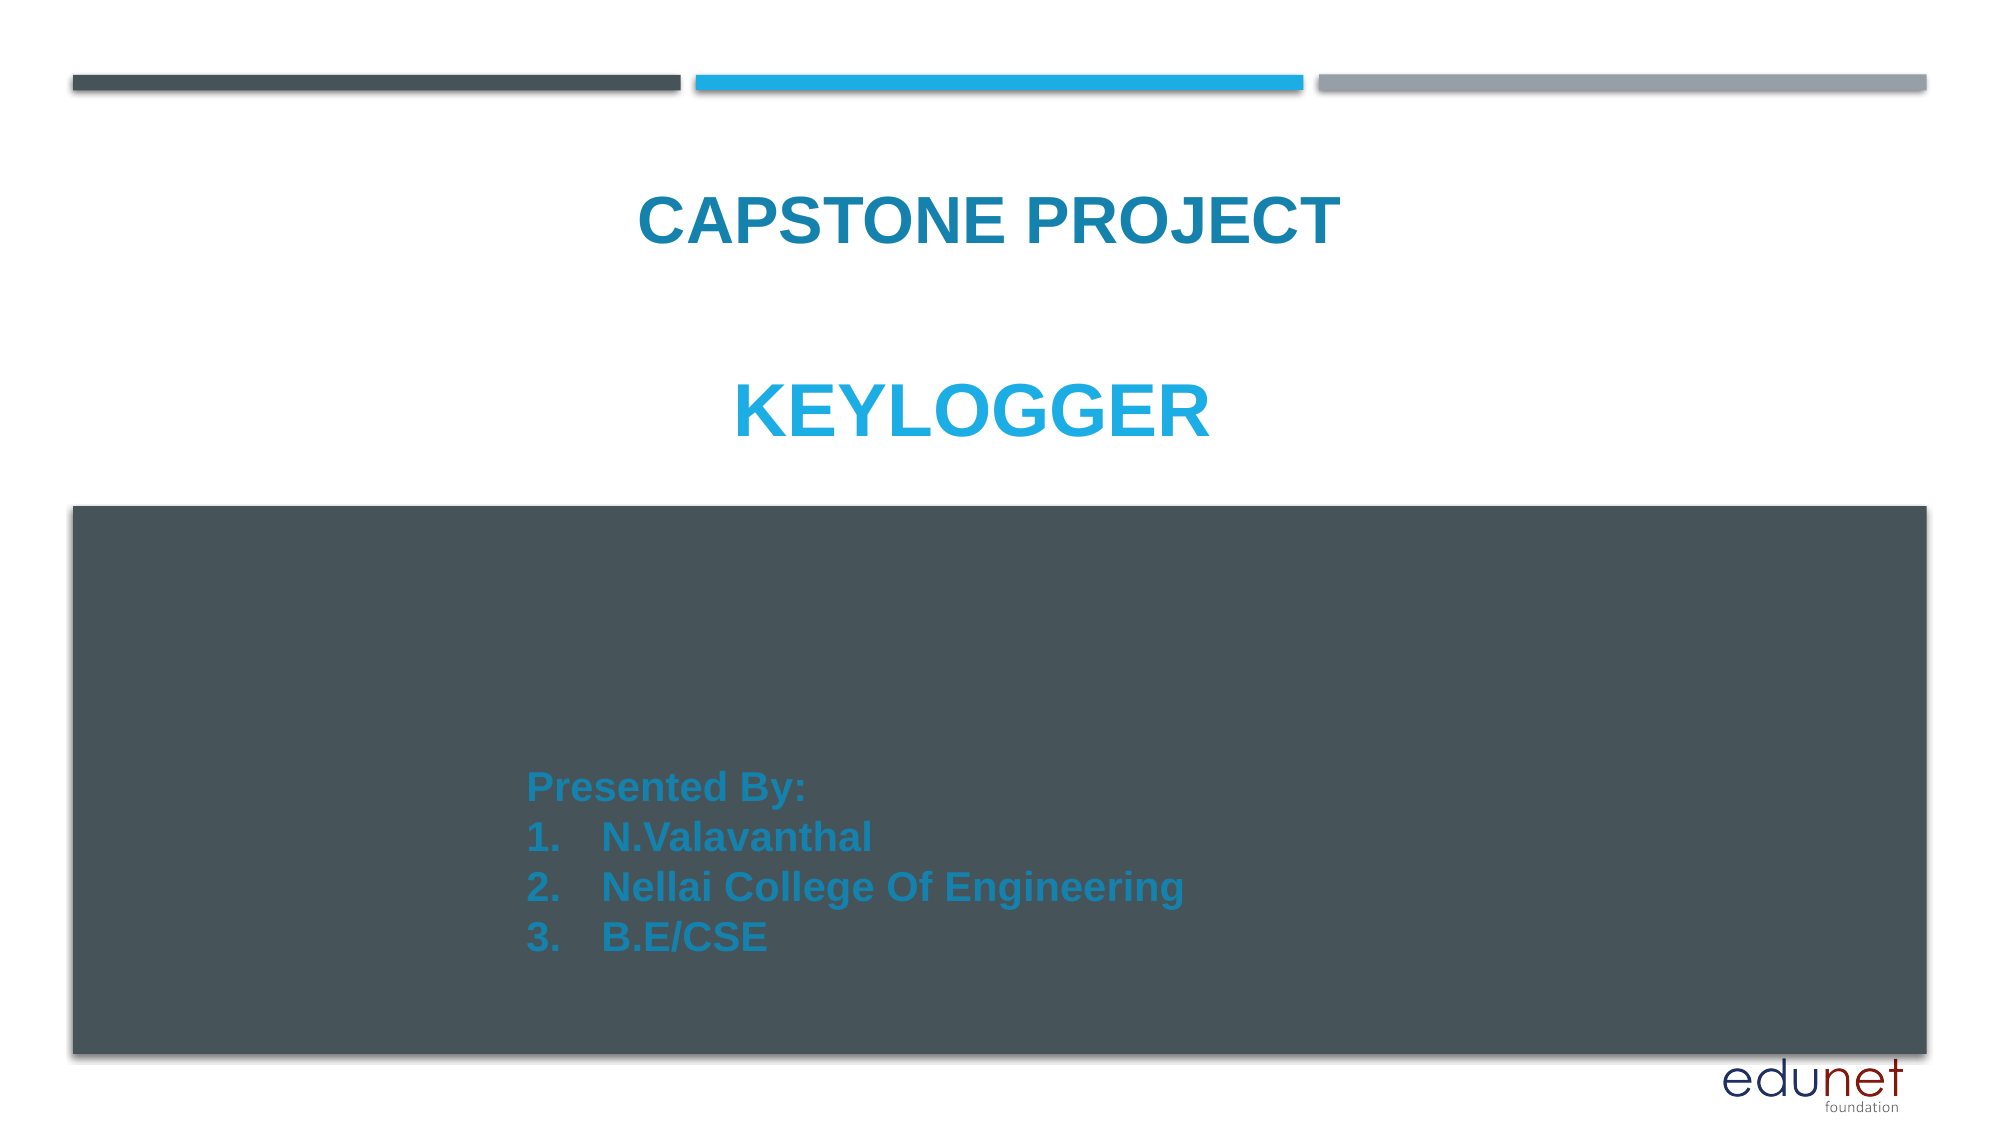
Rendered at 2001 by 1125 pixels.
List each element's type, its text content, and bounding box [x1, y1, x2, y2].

text_box CAPSTONE PROJECT [0, 169, 2000, 265]
title KEYLOGGER [222, 298, 1723, 460]
picture [1719, 1056, 1905, 1116]
text_box Presented By: N.Valavanthal Nellai College Of Engineering B.E/CSE [511, 752, 1821, 968]
